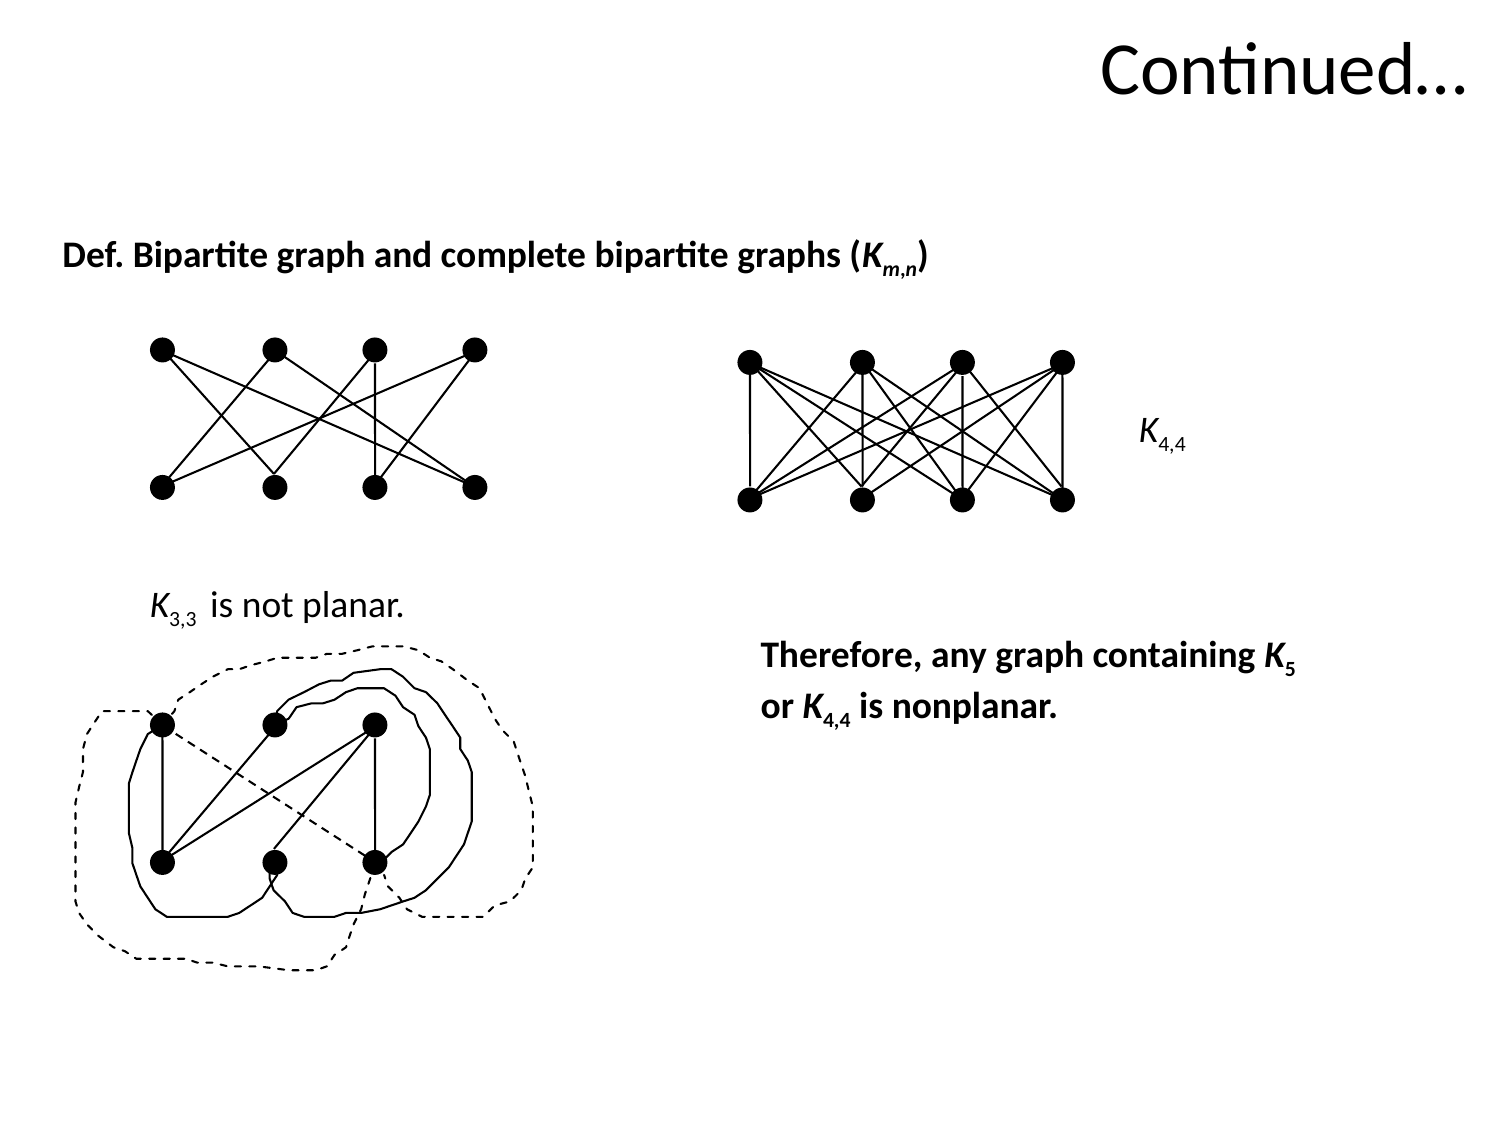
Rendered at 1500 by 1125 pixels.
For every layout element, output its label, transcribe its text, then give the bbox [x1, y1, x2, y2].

text_box [738, 488, 762, 512]
text_box [363, 475, 387, 499]
text_box Def. Bipartite graph and complete bipartite graphs (Km,n) [47, 222, 1422, 289]
text_box K3,3 is not planar. [134, 572, 421, 639]
text_box [151, 338, 174, 362]
text_box K4,4 [1123, 397, 1201, 464]
text_box [850, 350, 874, 374]
text_box [850, 488, 874, 512]
text_box [151, 475, 174, 499]
text_box Continued… [128, 12, 1483, 117]
text_box [463, 475, 487, 499]
text_box Therefore, any graph containing K5 or K4,4 is nonplanar. [745, 622, 1311, 740]
text_box [463, 338, 487, 362]
text_box [1051, 350, 1074, 374]
text_box [163, 646, 533, 917]
text_box [1051, 488, 1074, 512]
text_box [950, 350, 974, 374]
text_box [263, 338, 287, 362]
text_box [950, 488, 974, 512]
text_box [738, 350, 762, 374]
text_box [263, 475, 287, 499]
text_box [303, 821, 402, 913]
text_box [155, 713, 170, 724]
text_box [75, 711, 373, 971]
text_box [363, 338, 387, 362]
